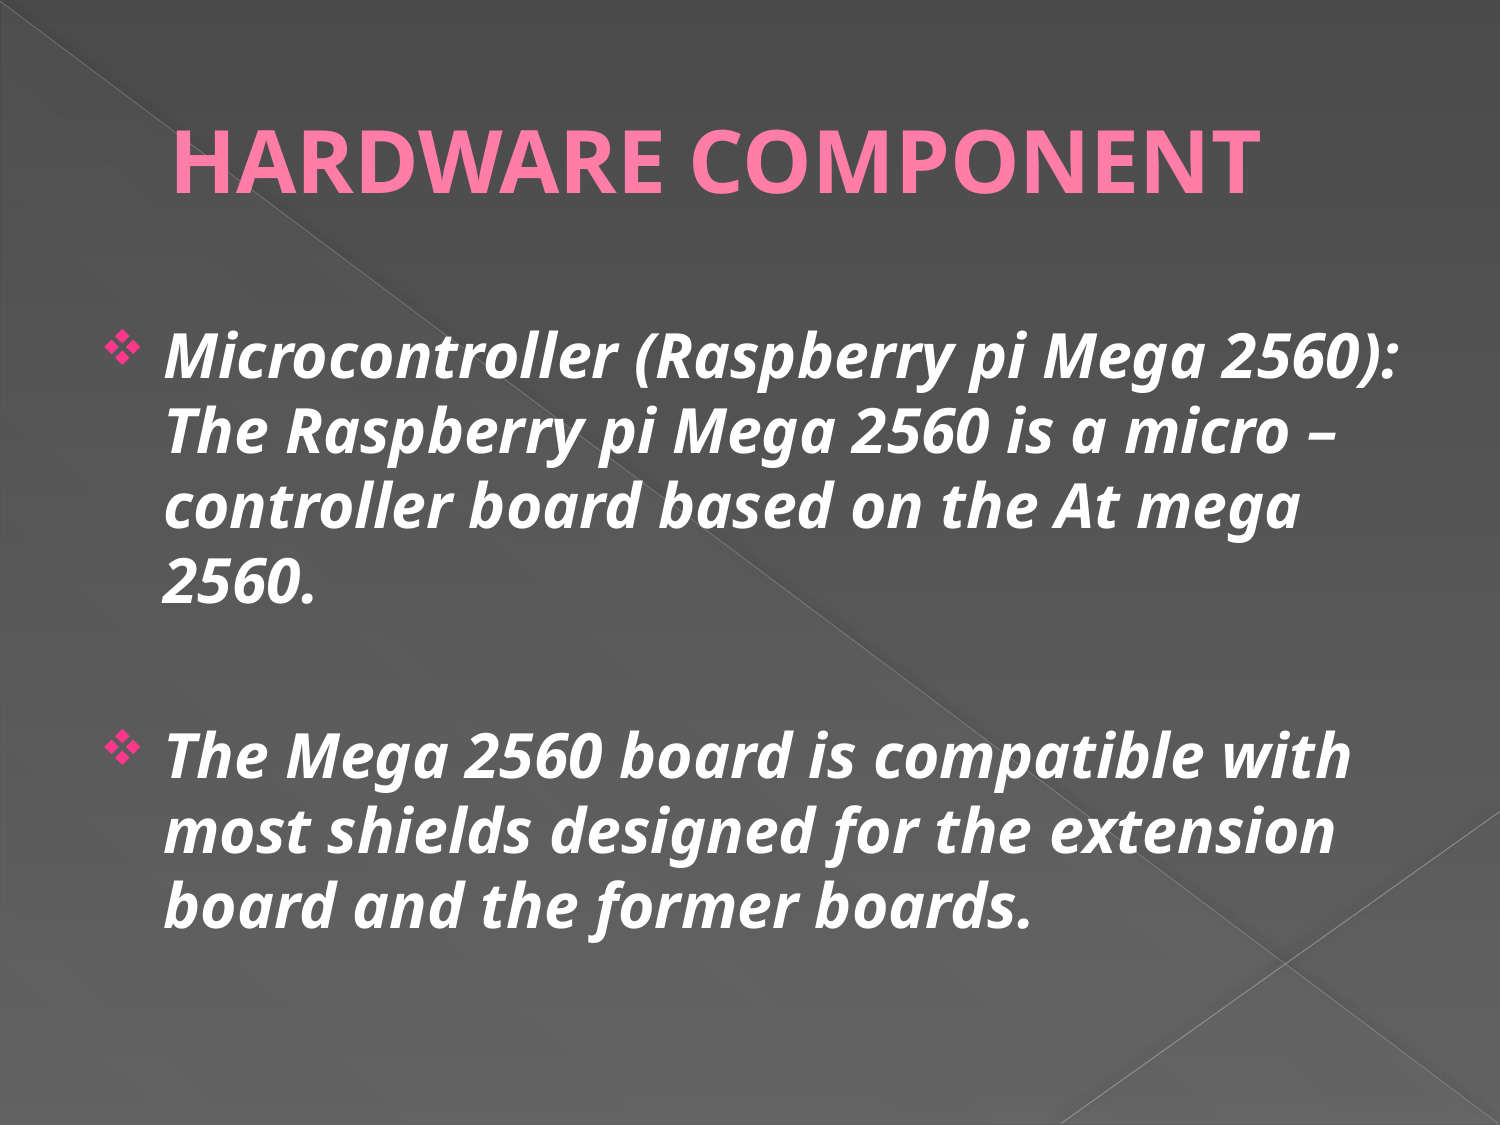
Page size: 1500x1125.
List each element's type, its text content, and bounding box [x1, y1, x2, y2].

list Microcontroller (Raspberry pi Mega 2560): The Raspberry pi Mega 2560 is a micro – controller board based on the At mega 2560. The Mega 2560 board is compatible with most shields designed for the extension board and the former boards. [75, 308, 1425, 1059]
title HARDWARE COMPONENT [75, 43, 1425, 274]
